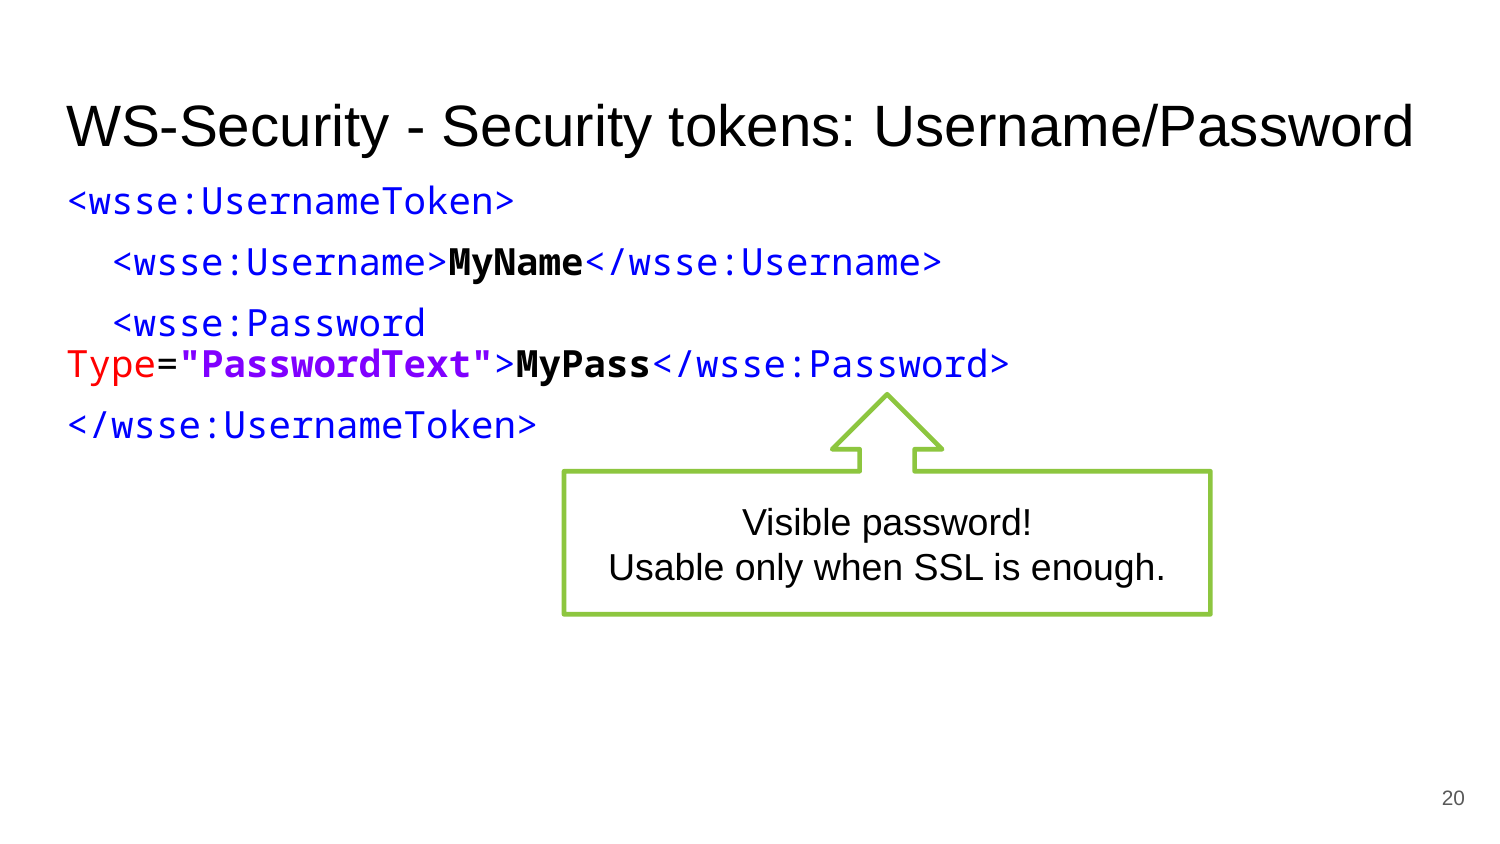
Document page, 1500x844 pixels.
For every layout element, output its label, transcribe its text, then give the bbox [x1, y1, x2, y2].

text_box Visible password! Usable only when SSL is enough. [563, 394, 1211, 615]
slide_number ‹#› [1389, 764, 1480, 830]
title WS-Security - Security tokens: Username/Password [51, 72, 1449, 167]
text_box <wsse:UsernameToken> <wsse:Username>MyName</wsse:Username> <wsse:Password Type="PasswordText">MyPass</wsse:Password> </wsse:UsernameToken> [51, 166, 1402, 473]
